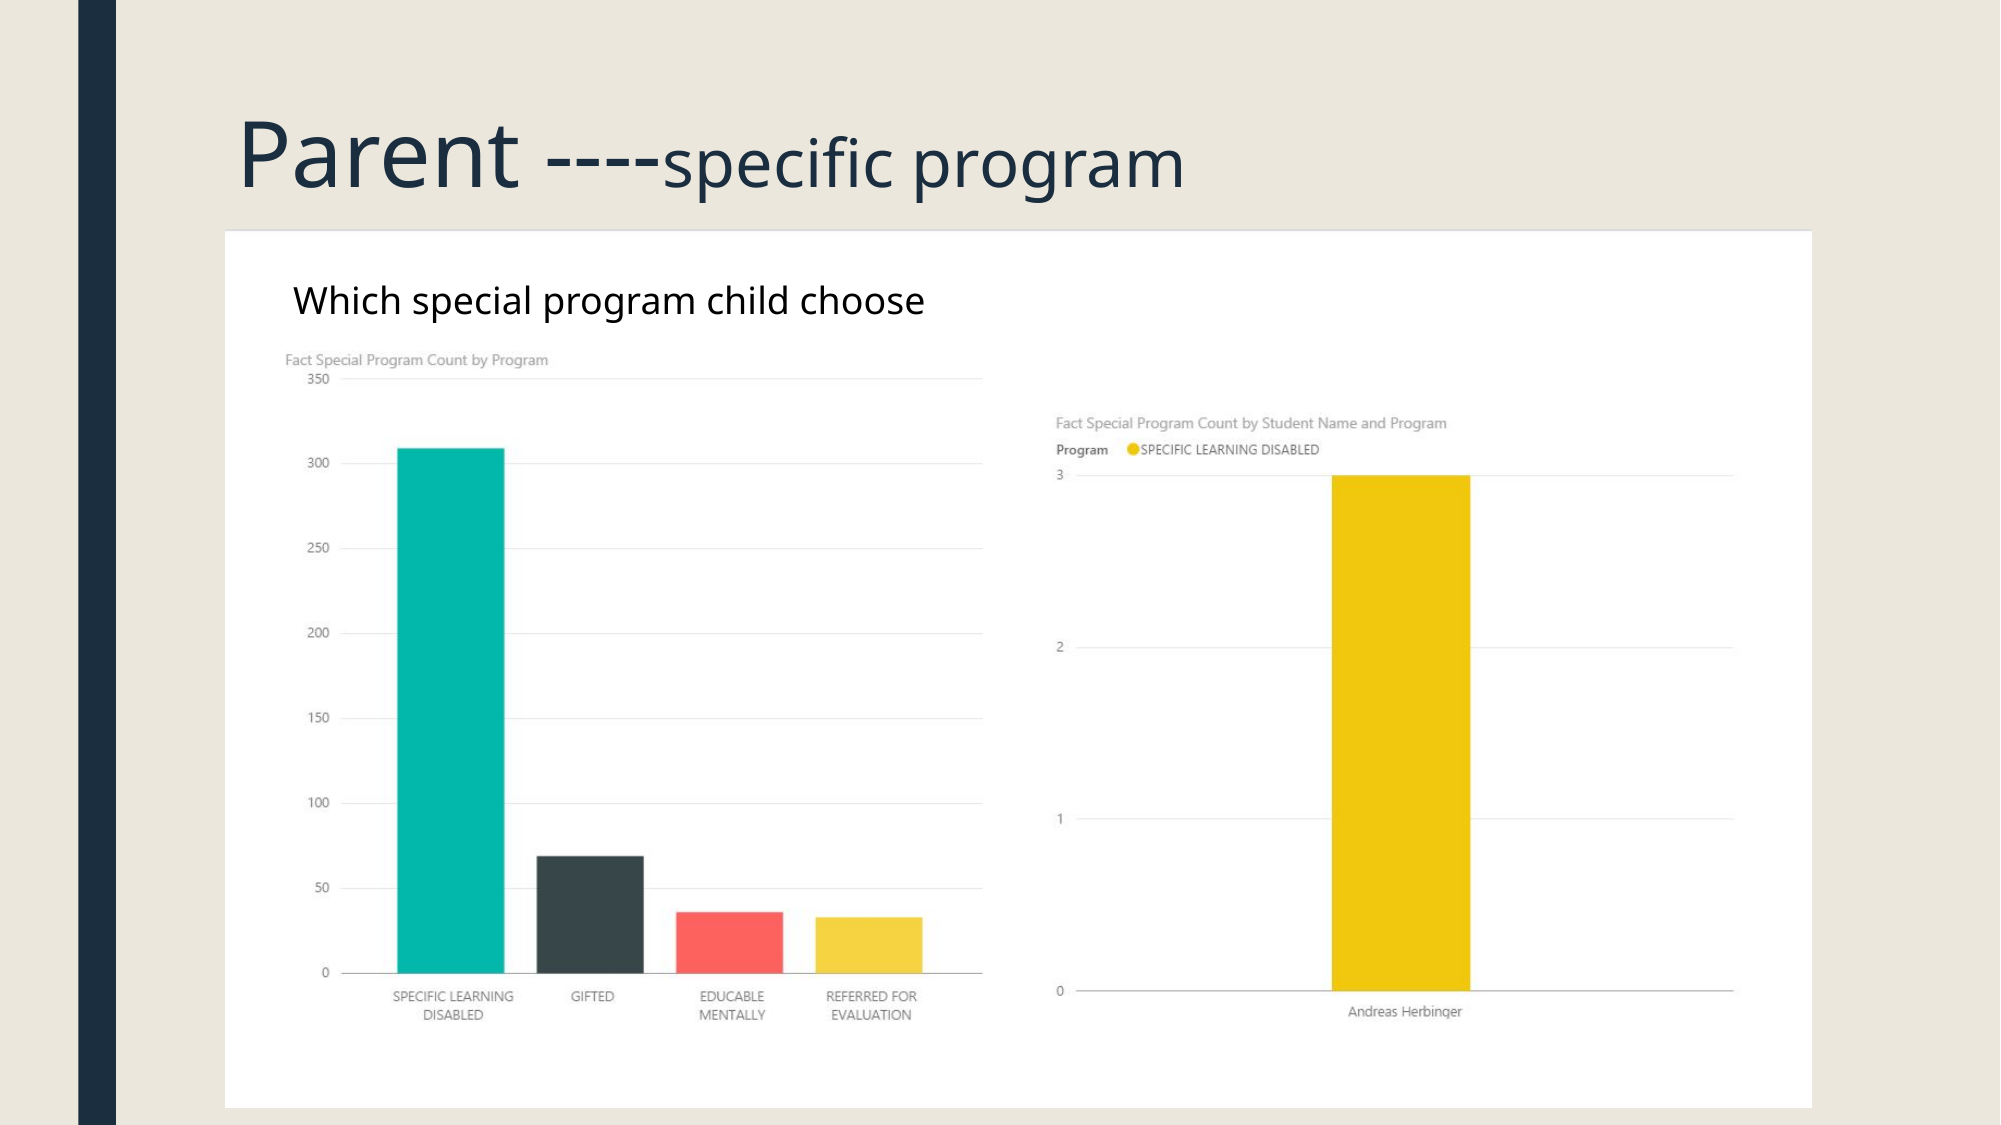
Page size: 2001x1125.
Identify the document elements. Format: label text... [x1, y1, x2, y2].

picture [224, 229, 1812, 1108]
title Parent ----specific program [221, 101, 1797, 346]
